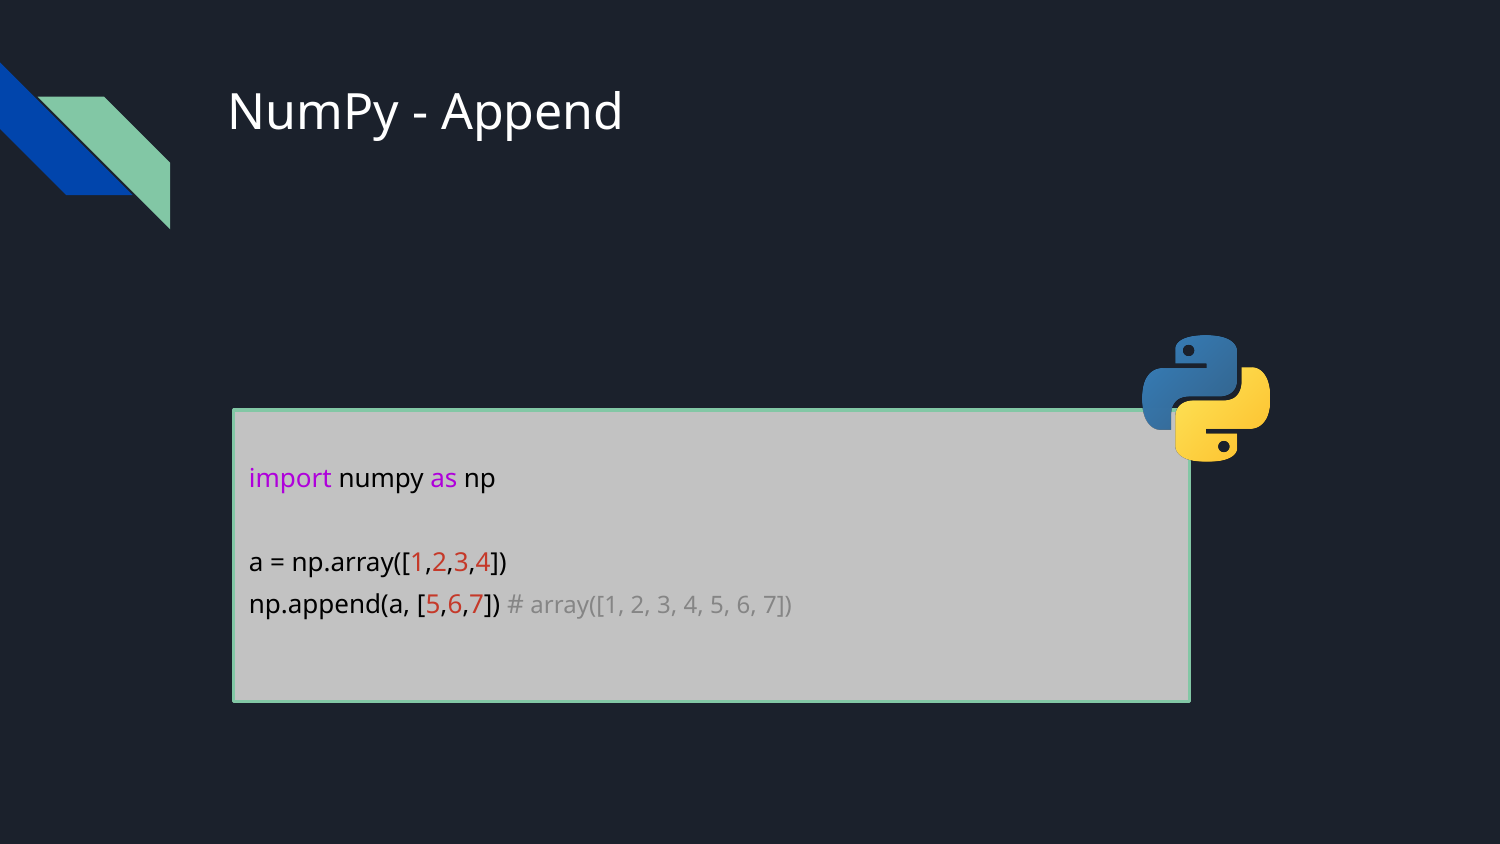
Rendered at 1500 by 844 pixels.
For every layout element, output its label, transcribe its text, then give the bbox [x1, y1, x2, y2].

text_box import numpy as np a = np.array([1,2,3,4]) np.append(a, [5,6,7]) # array([1, 2, 3, 4, 5, 6, 7]) [233, 410, 1190, 702]
picture [1142, 334, 1270, 463]
title NumPy - Append [212, 64, 1368, 215]
